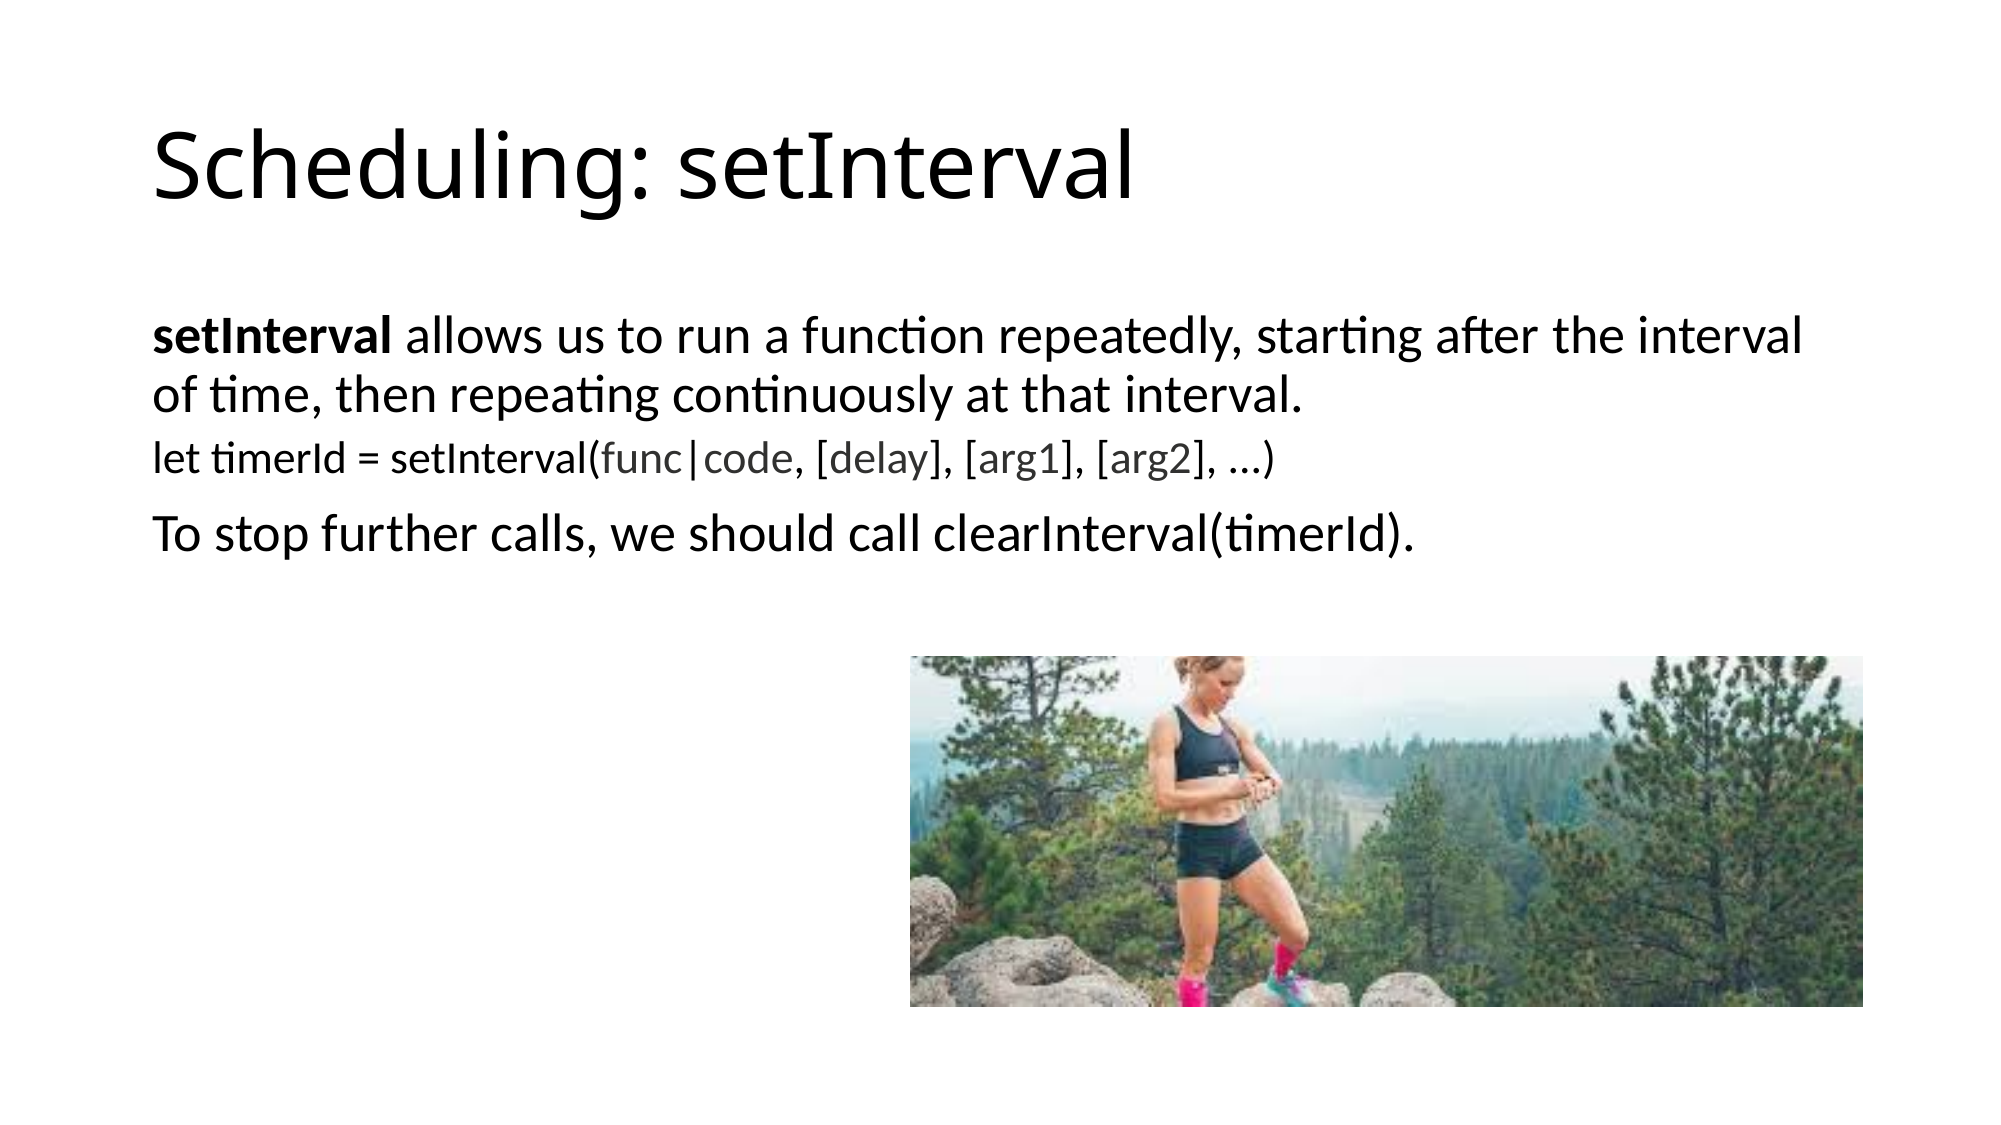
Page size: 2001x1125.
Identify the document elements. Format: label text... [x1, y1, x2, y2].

picture [910, 656, 1863, 1007]
title Scheduling: setInterval [137, 59, 1863, 278]
list setInterval allows us to run a function repeatedly, starting after the interval of time, then repeating continuously at that interval. let timerId = setInterval(func|code, [delay], [arg1], [arg2], ...) To stop further calls, we should call clearInterval(timerId). [137, 299, 1863, 1014]
